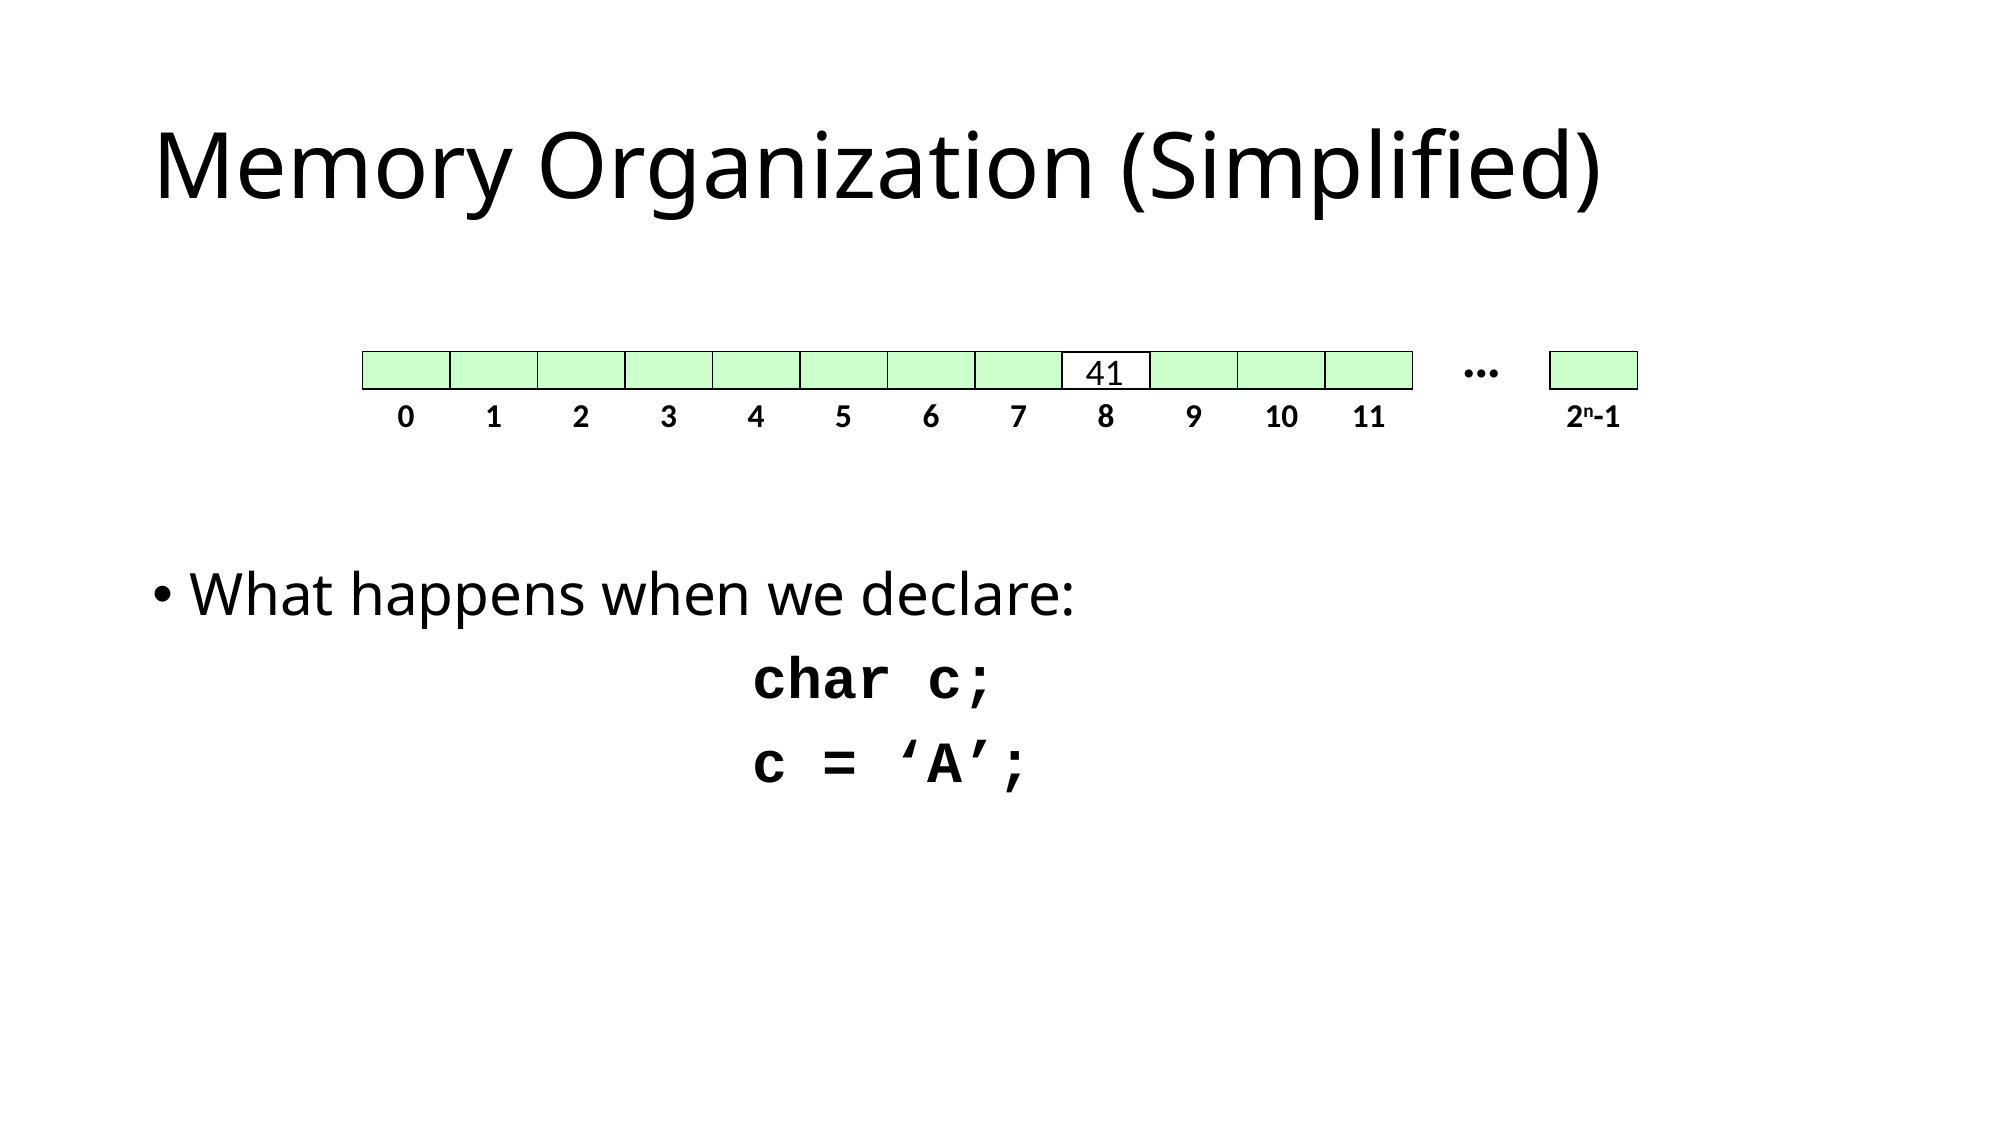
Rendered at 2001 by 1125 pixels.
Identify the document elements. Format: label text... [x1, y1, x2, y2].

list What happens when we declare: char c; c = ‘A’; [137, 299, 1863, 1014]
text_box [362, 351, 1638, 435]
title Memory Organization (Simplified) [137, 59, 1863, 278]
